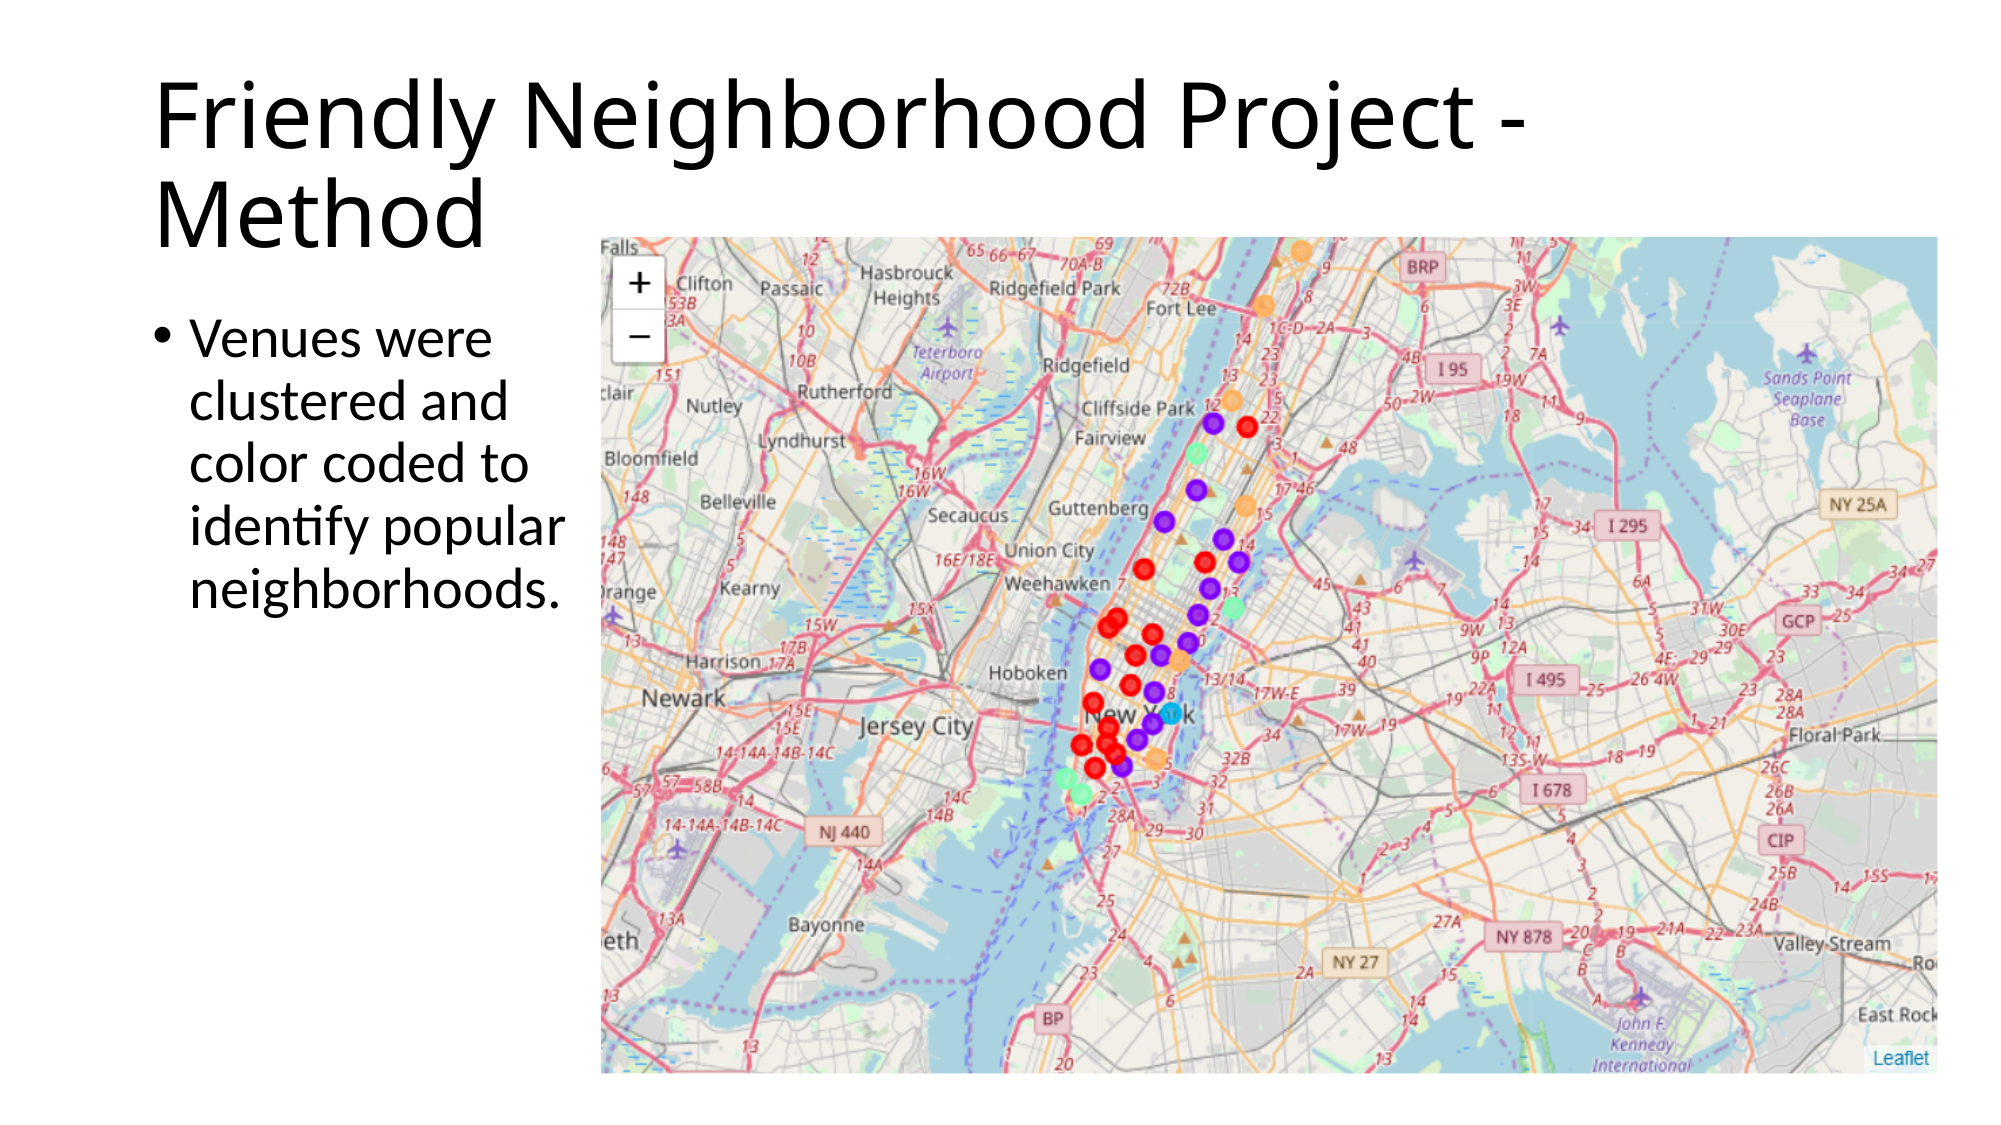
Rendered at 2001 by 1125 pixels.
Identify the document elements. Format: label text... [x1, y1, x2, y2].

list Venues were clustered and color coded to identify popular neighborhoods. [137, 299, 601, 1014]
title Friendly Neighborhood Project - Method [137, 59, 1863, 278]
picture [601, 237, 1943, 1075]
